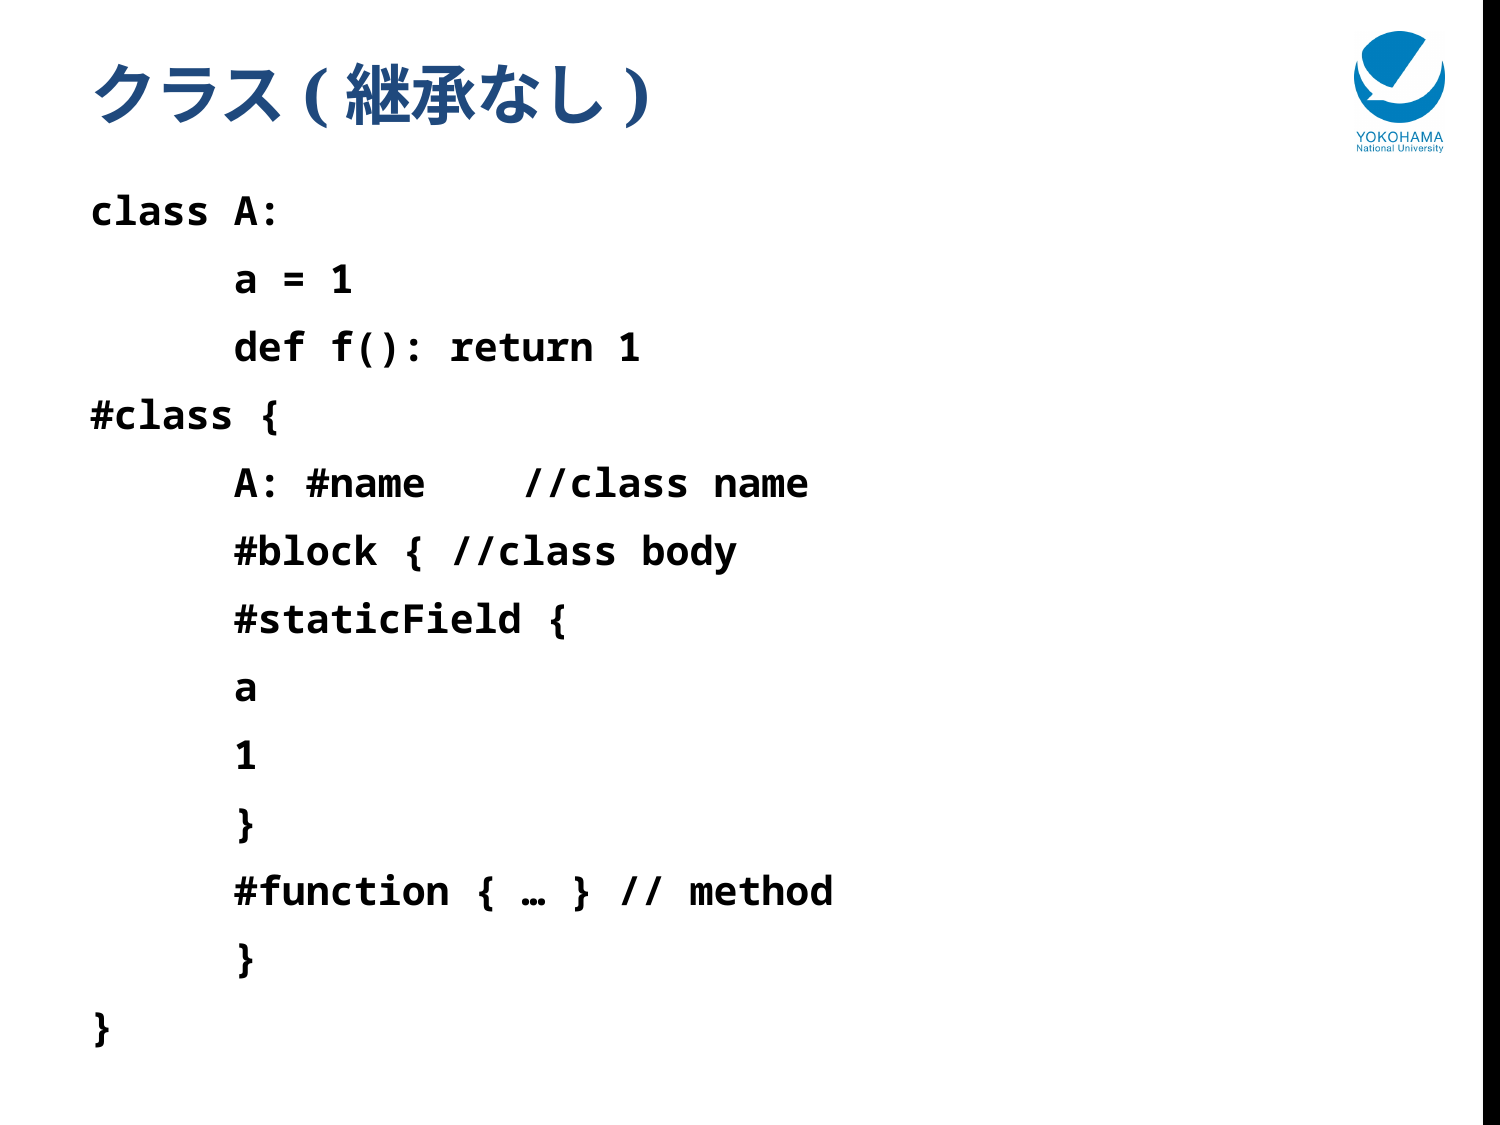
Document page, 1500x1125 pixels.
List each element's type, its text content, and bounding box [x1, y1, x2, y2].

picture [1354, 87, 1445, 153]
list class A: a = 1 def f(): return 1 #class { A: #name //class name #block { //class body #staticField { a 1 } #function { … } // method } } [75, 177, 1428, 1063]
title クラス(継承なし) [75, 35, 1219, 141]
picture [1354, 31, 1445, 103]
